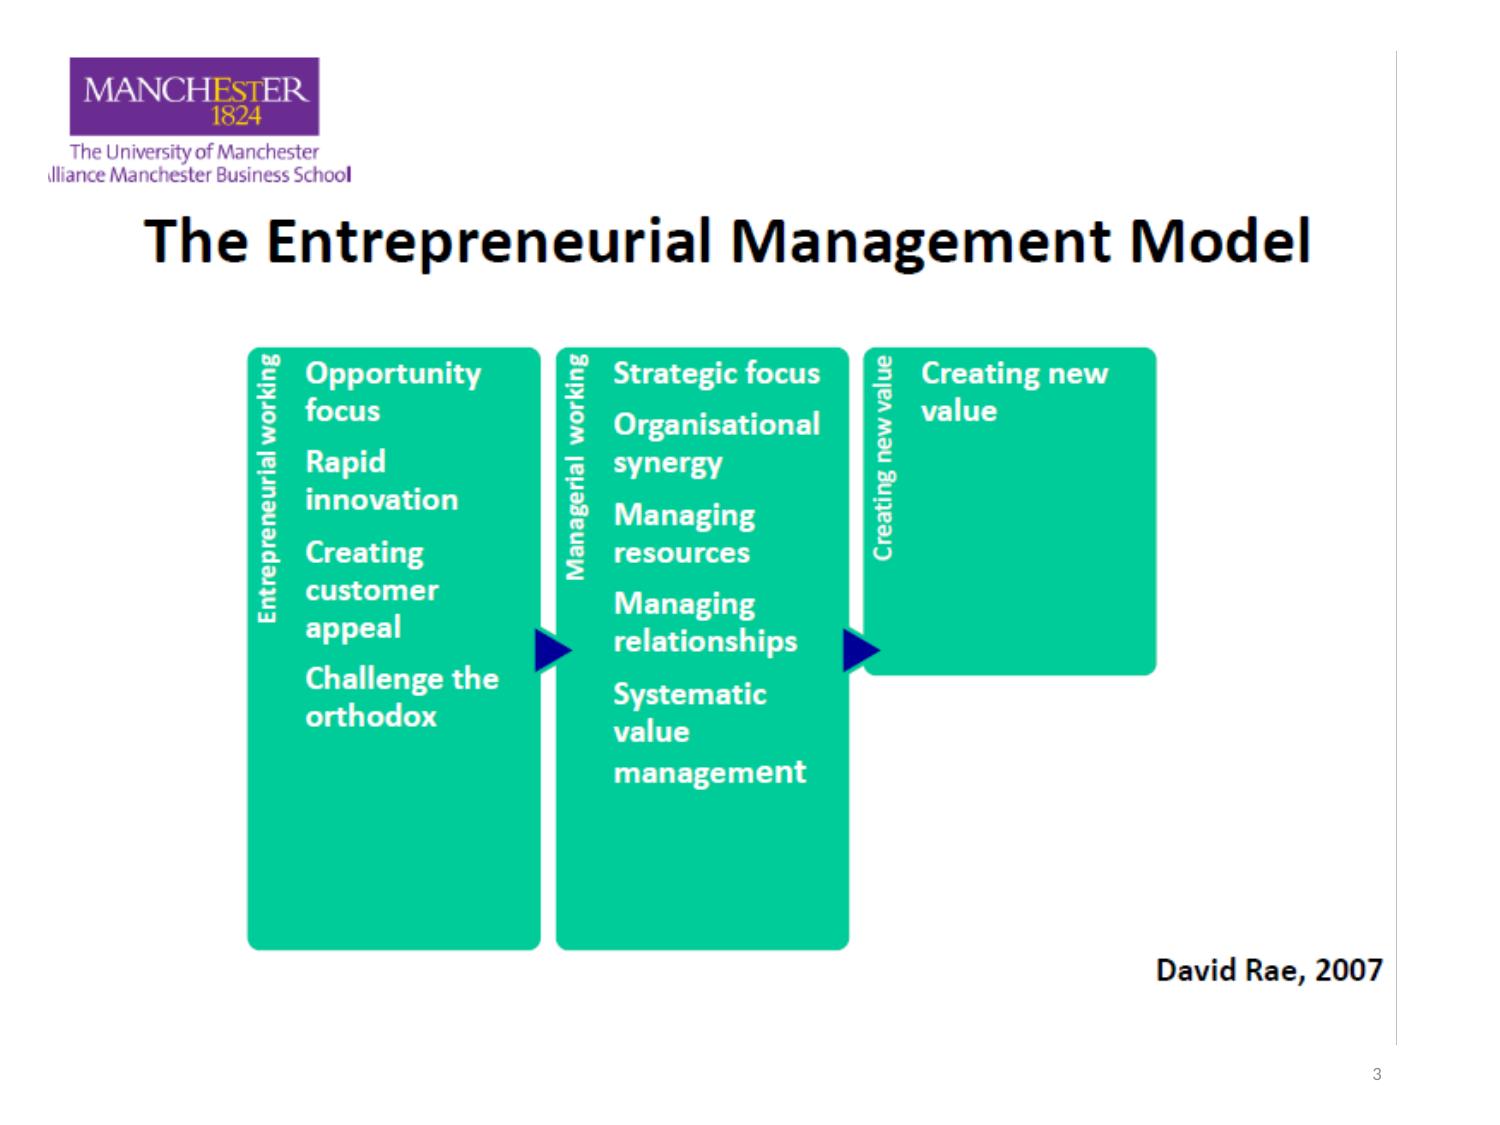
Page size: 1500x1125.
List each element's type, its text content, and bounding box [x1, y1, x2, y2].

slide_number 3 [1059, 1045, 1397, 1103]
picture [48, 51, 1397, 1045]
